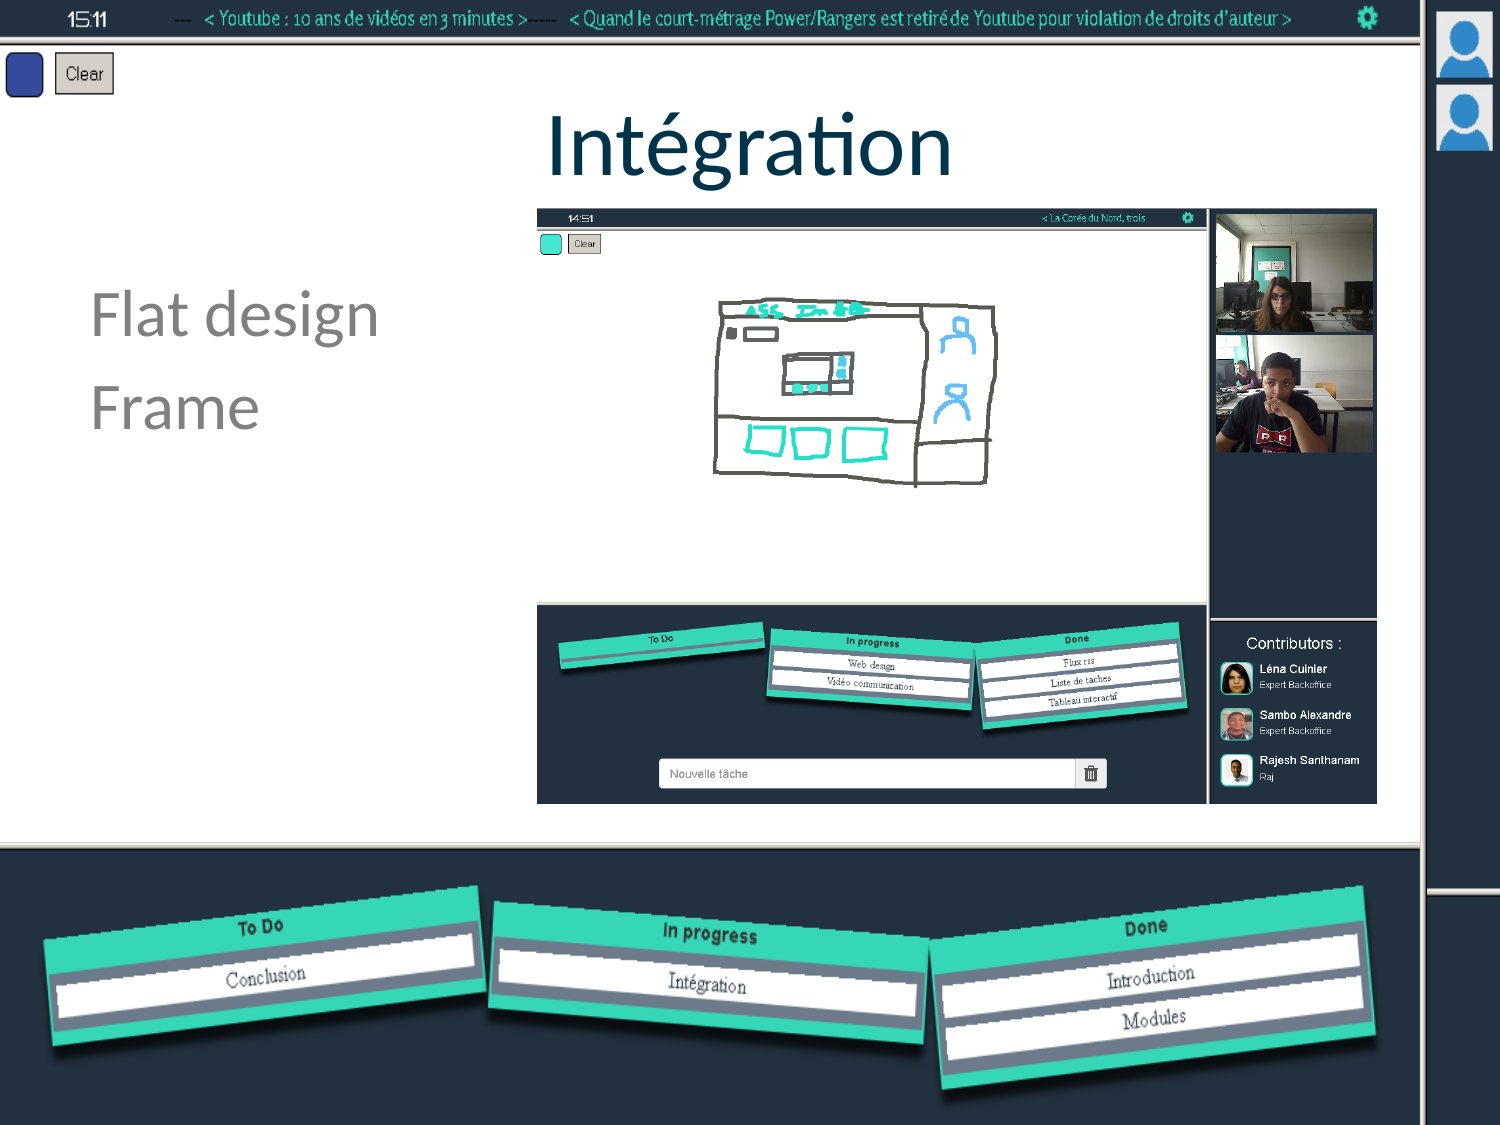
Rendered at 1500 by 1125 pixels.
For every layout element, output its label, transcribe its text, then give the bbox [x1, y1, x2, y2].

title Intégration [75, 45, 1425, 233]
list Flat design Frame [75, 262, 514, 728]
picture [0, 0, 1500, 1125]
